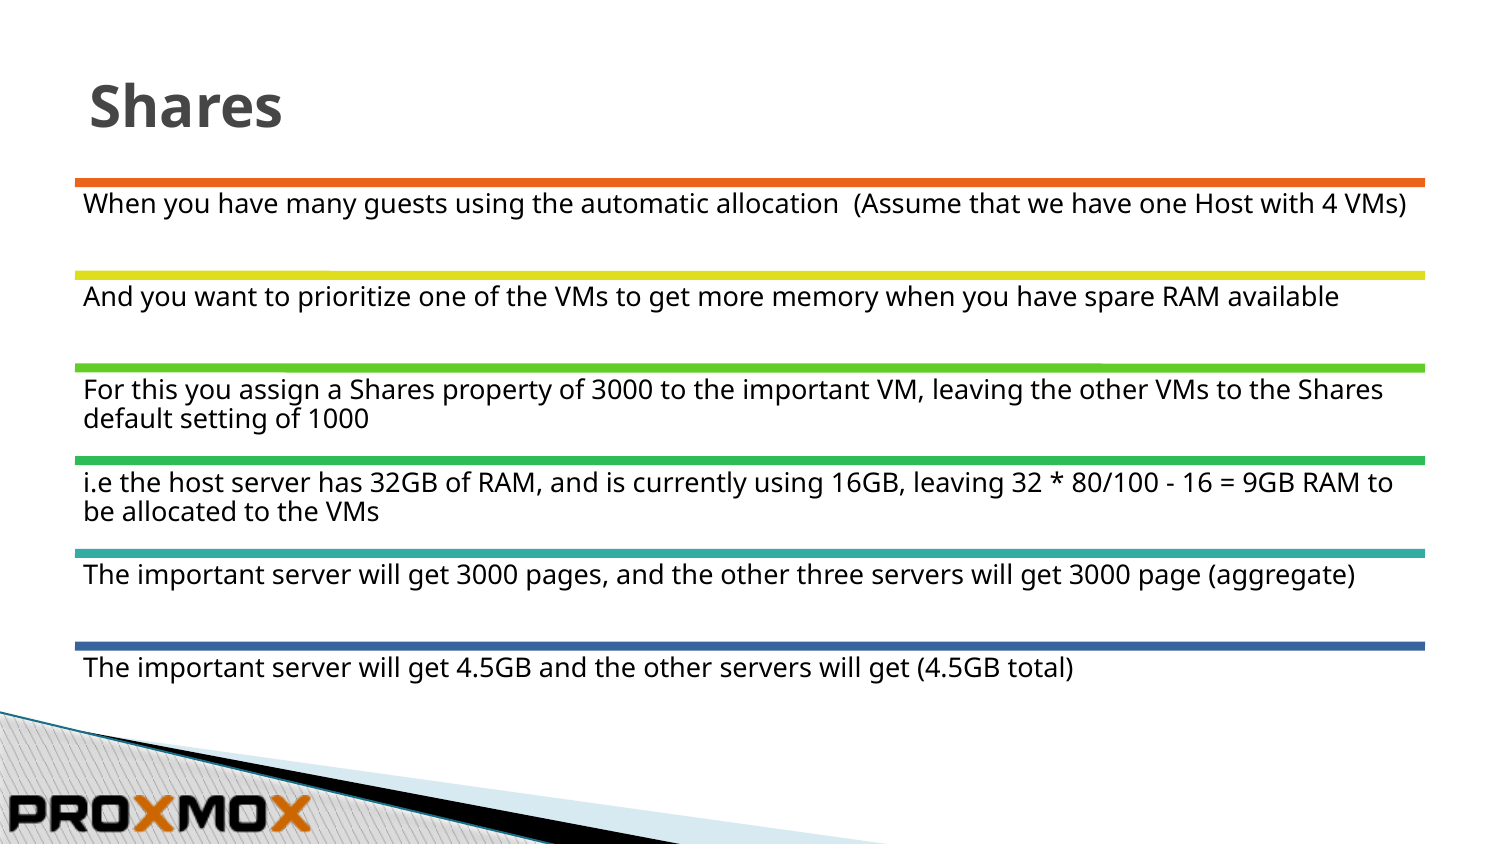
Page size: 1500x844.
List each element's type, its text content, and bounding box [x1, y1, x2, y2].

title Shares [75, 33, 1425, 175]
picture [0, 784, 326, 839]
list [74, 181, 1426, 740]
